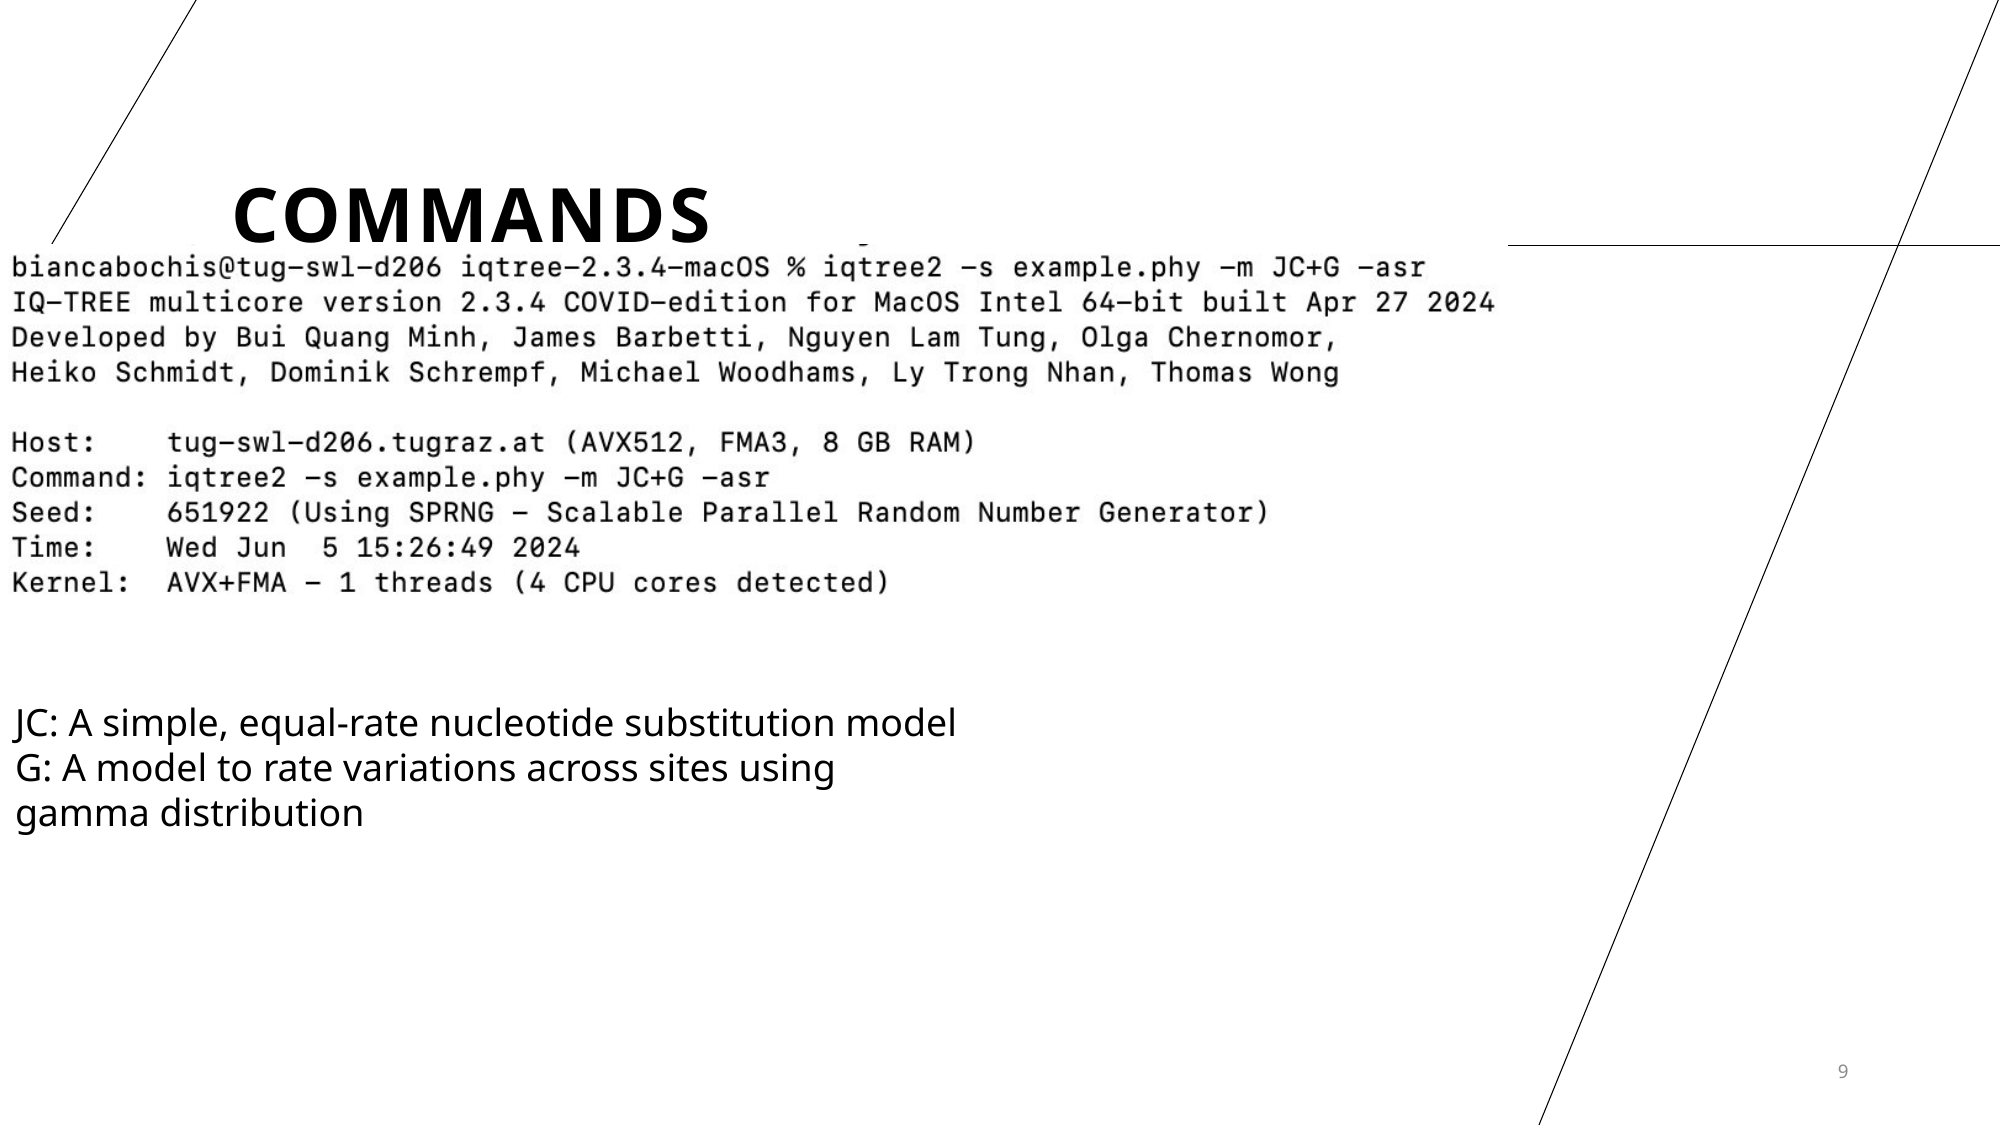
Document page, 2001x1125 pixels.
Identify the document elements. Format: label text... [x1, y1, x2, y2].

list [0, 244, 1508, 607]
text_box JC: A simple, equal-rate nucleotide substitution model G: A model to rate variations across sites using gamma distribution [0, 691, 1122, 887]
slide_number 9 [1701, 1042, 1864, 1103]
title Commands [216, 43, 1413, 244]
